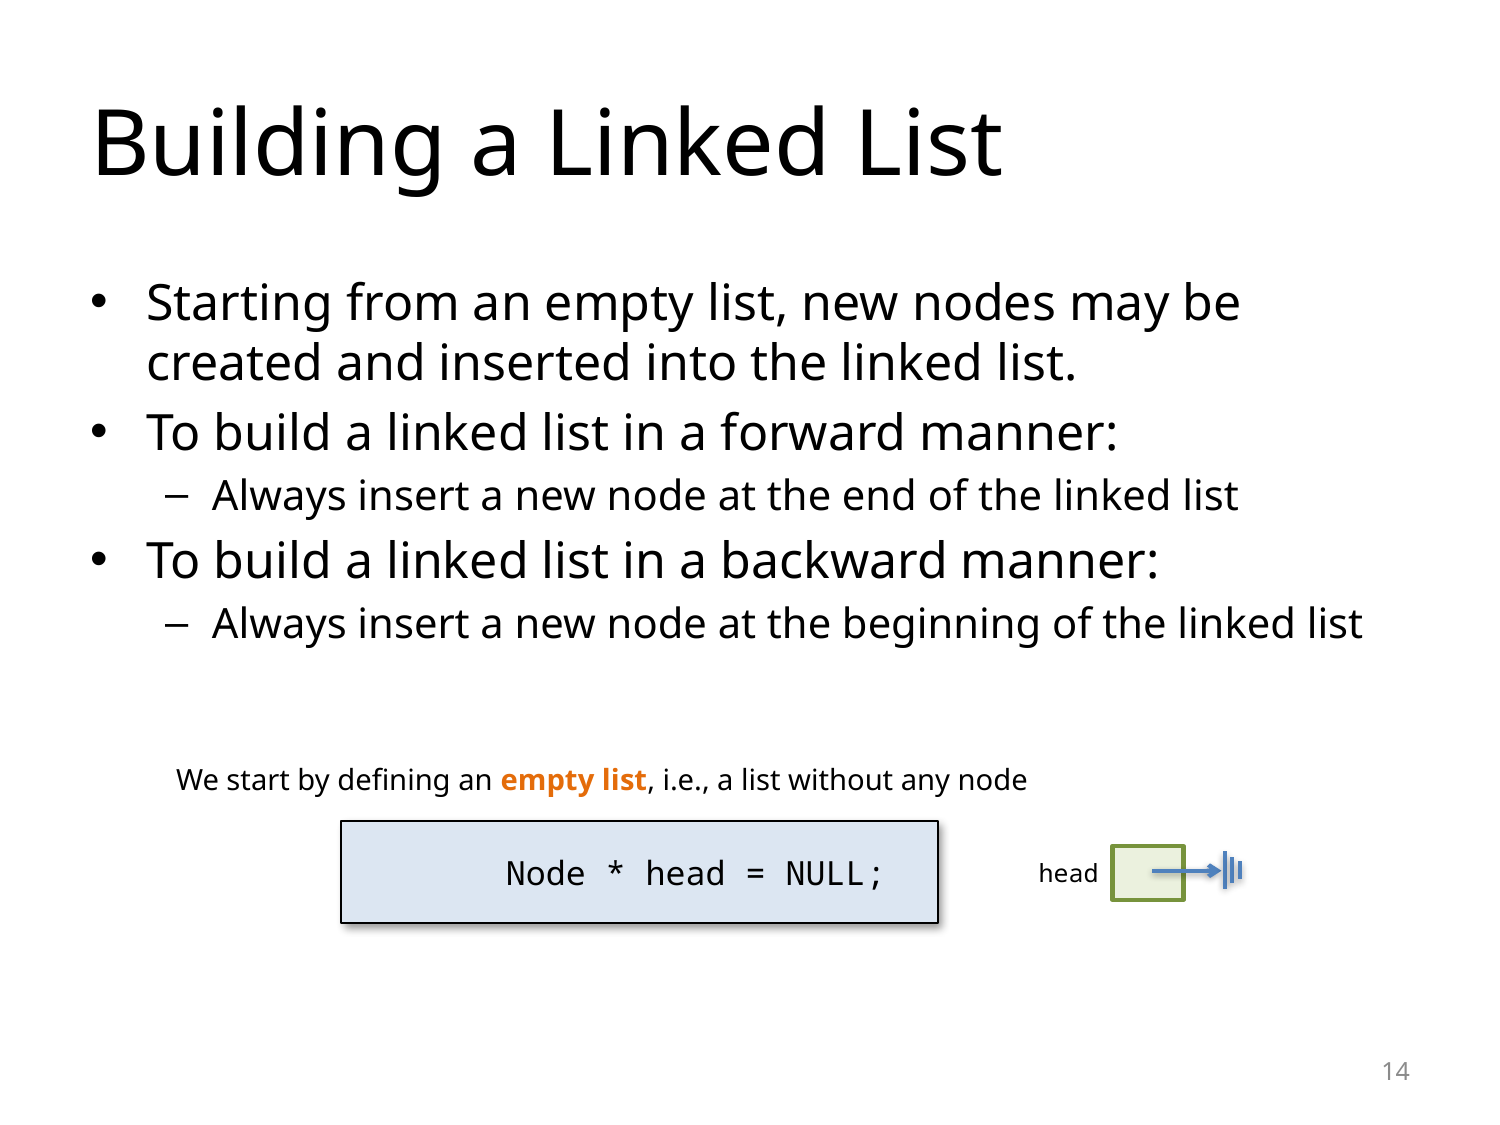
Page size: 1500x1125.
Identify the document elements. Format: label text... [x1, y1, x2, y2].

text_box head [1023, 850, 1114, 895]
text_box Node * head = NULL; [340, 820, 939, 924]
text_box We start by defining an empty list, i.e., a list without any node [155, 748, 1155, 825]
title Building a Linked List [75, 45, 1425, 233]
list Starting from an empty list, new nodes may be created and inserted into the linked list. To build a linked list in a forward manner: Always insert a new node at the end of the linked list To build a linked list in a backward manner: Always insert a new node at the beginning of the linked list [75, 262, 1425, 1005]
slide_number 14 [1074, 1042, 1425, 1103]
text_box [1110, 844, 1186, 902]
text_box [1224, 851, 1240, 890]
